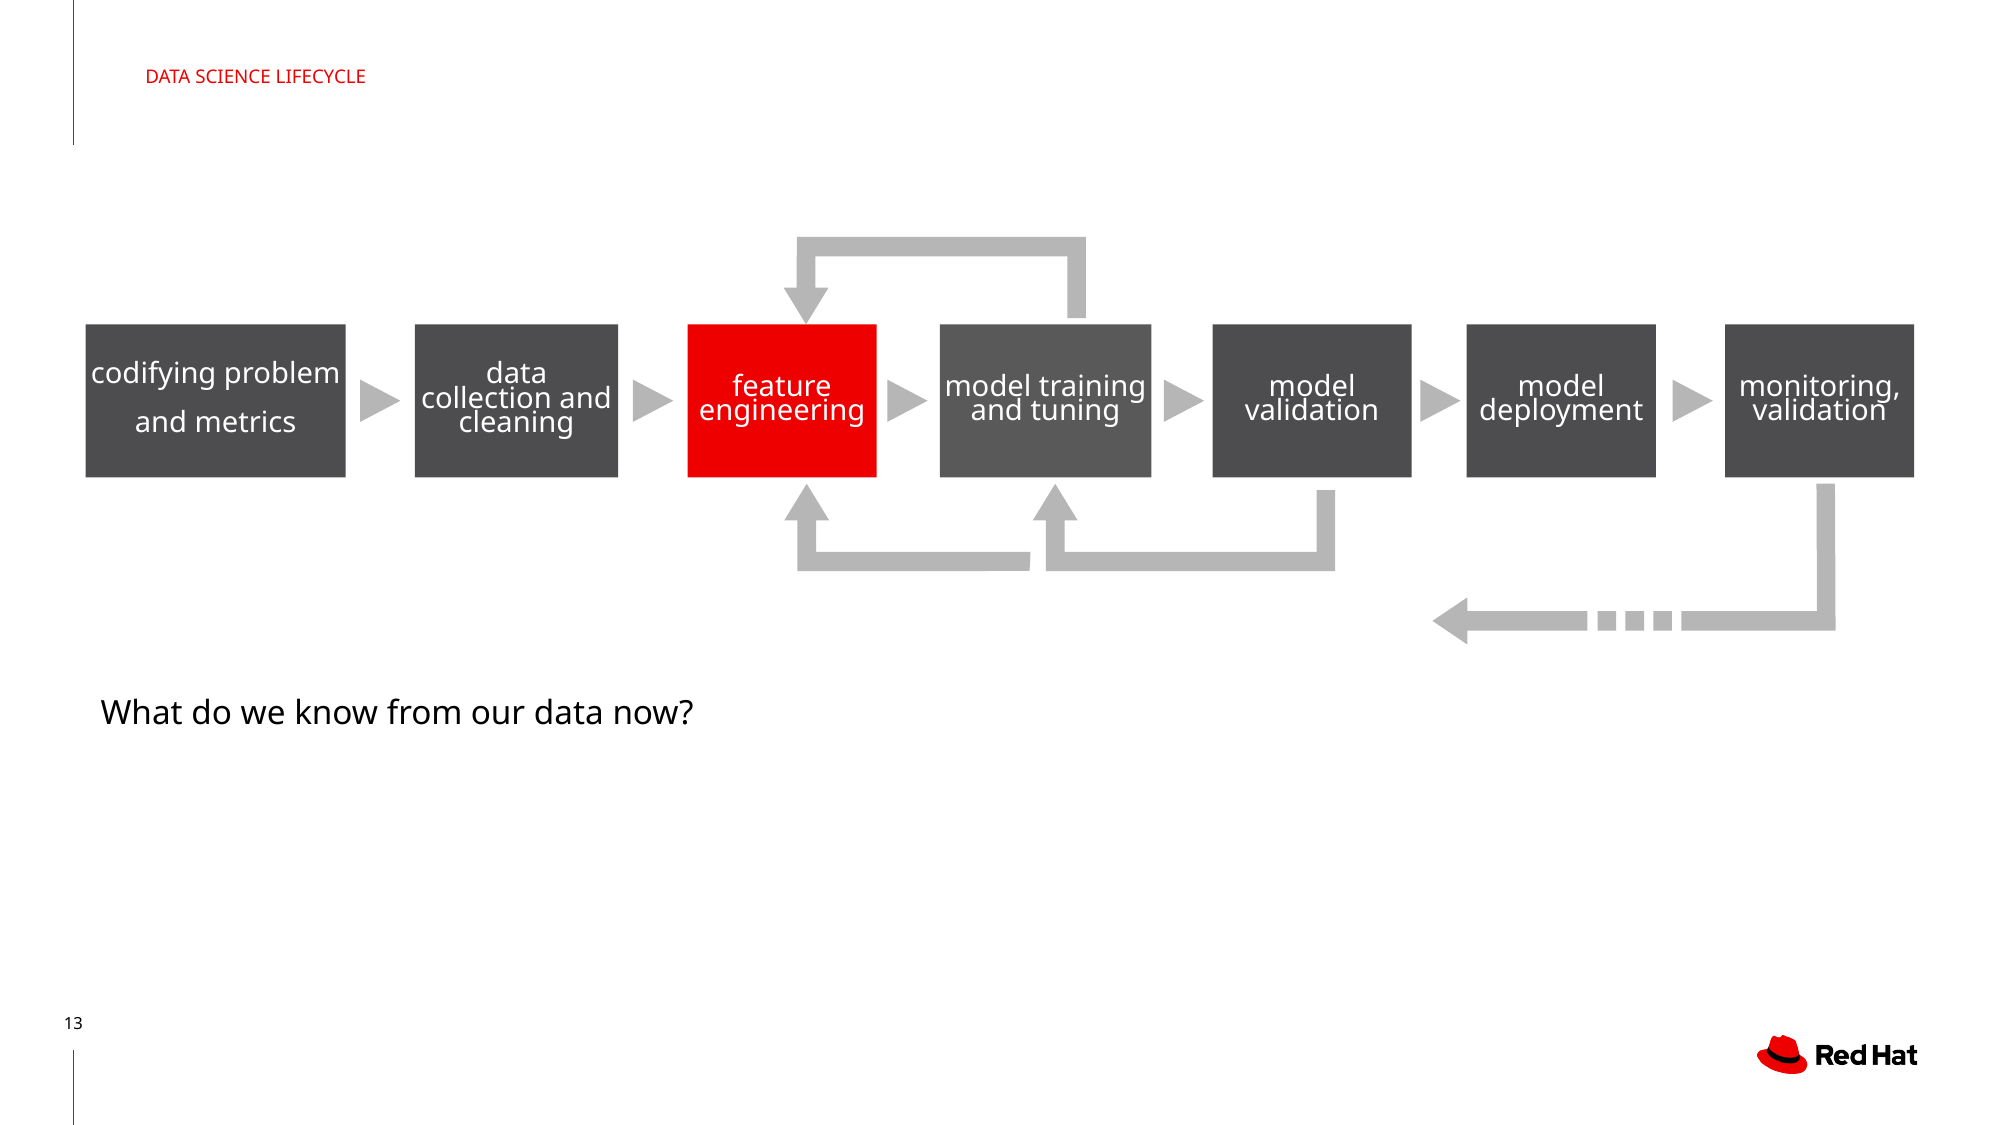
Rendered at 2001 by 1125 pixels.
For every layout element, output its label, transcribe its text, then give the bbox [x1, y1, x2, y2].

text_box [1163, 379, 1205, 422]
text_box model validation [1212, 324, 1412, 478]
text_box [360, 379, 401, 422]
text_box data collection and cleaning [414, 324, 619, 478]
text_box [1672, 379, 1713, 422]
subtitle DATA SCIENCE LIFECYCLE [73, 9, 919, 143]
text_box [1032, 483, 1336, 572]
text_box [1597, 611, 1617, 631]
text_box [1681, 483, 1836, 631]
text_box What do we know from our data now? [85, 670, 771, 746]
text_box model deployment [1466, 324, 1656, 478]
text_box [1625, 611, 1645, 631]
text_box [1432, 597, 1588, 645]
text_box [1420, 379, 1461, 422]
text_box codifying problem and metrics [85, 324, 346, 478]
text_box [783, 236, 1086, 325]
text_box [887, 379, 928, 422]
text_box [632, 379, 674, 422]
picture [1757, 1035, 1918, 1074]
text_box [784, 483, 1031, 572]
slide_number ‹#› [13, 1012, 134, 1036]
text_box feature engineering [687, 324, 877, 478]
text_box monitoring, validation [1725, 324, 1915, 478]
text_box model training and tuning [939, 324, 1152, 478]
text_box [1653, 611, 1672, 631]
